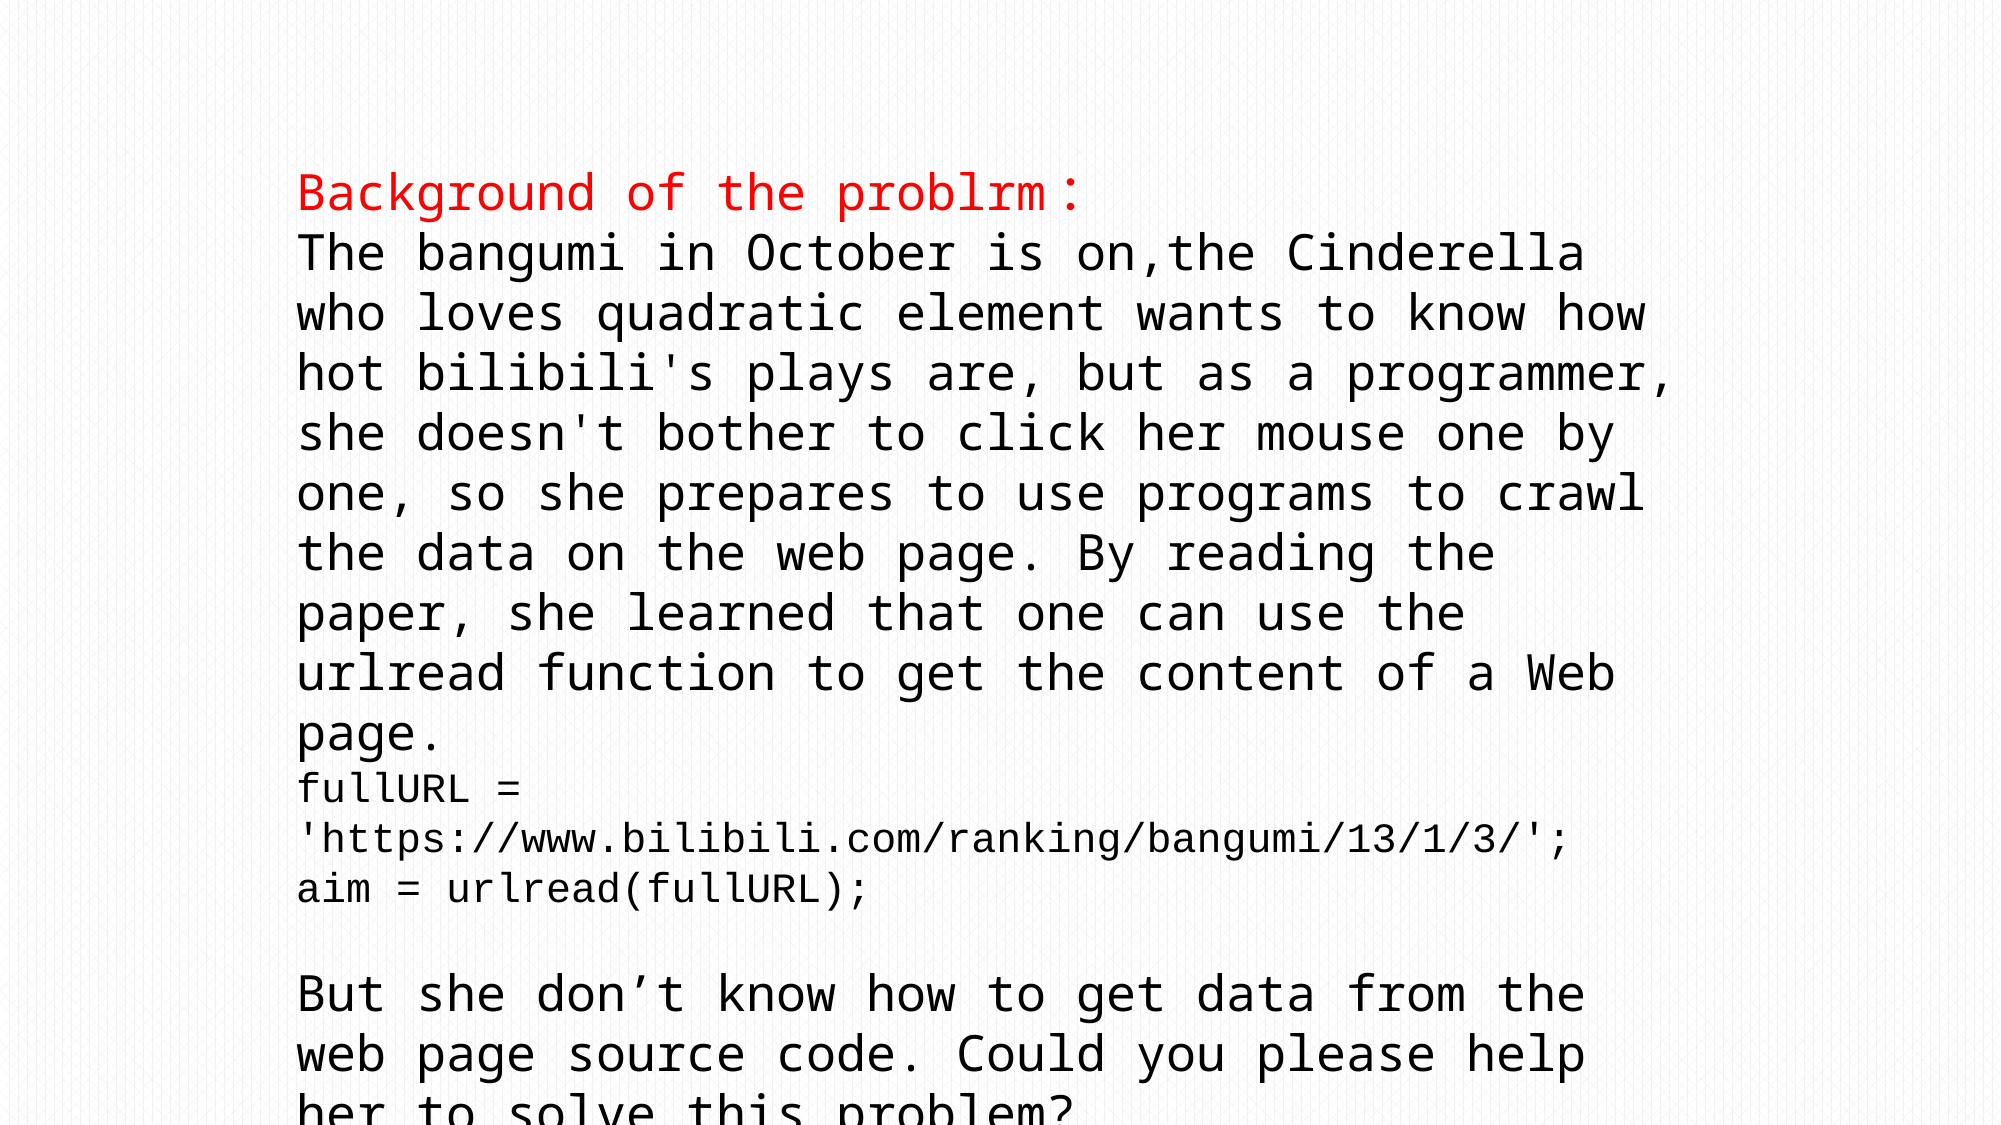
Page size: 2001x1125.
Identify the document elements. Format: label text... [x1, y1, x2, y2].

text_box Background of the problrm： The bangumi in October is on,the Cinderella who loves quadratic element wants to know how hot bilibili's plays are, but as a programmer, she doesn't bother to click her mouse one by one, so she prepares to use programs to crawl the data on the web page. By reading the paper, she learned that one can use the urlread function to get the content of a Web page. fullURL = 'https://www.bilibili.com/ranking/bangumi/13/1/3/'; aim = urlread(fullURL); But she don’t know how to get data from the web page source code. Could you please help her to solve this problem? [281, 153, 1719, 1125]
